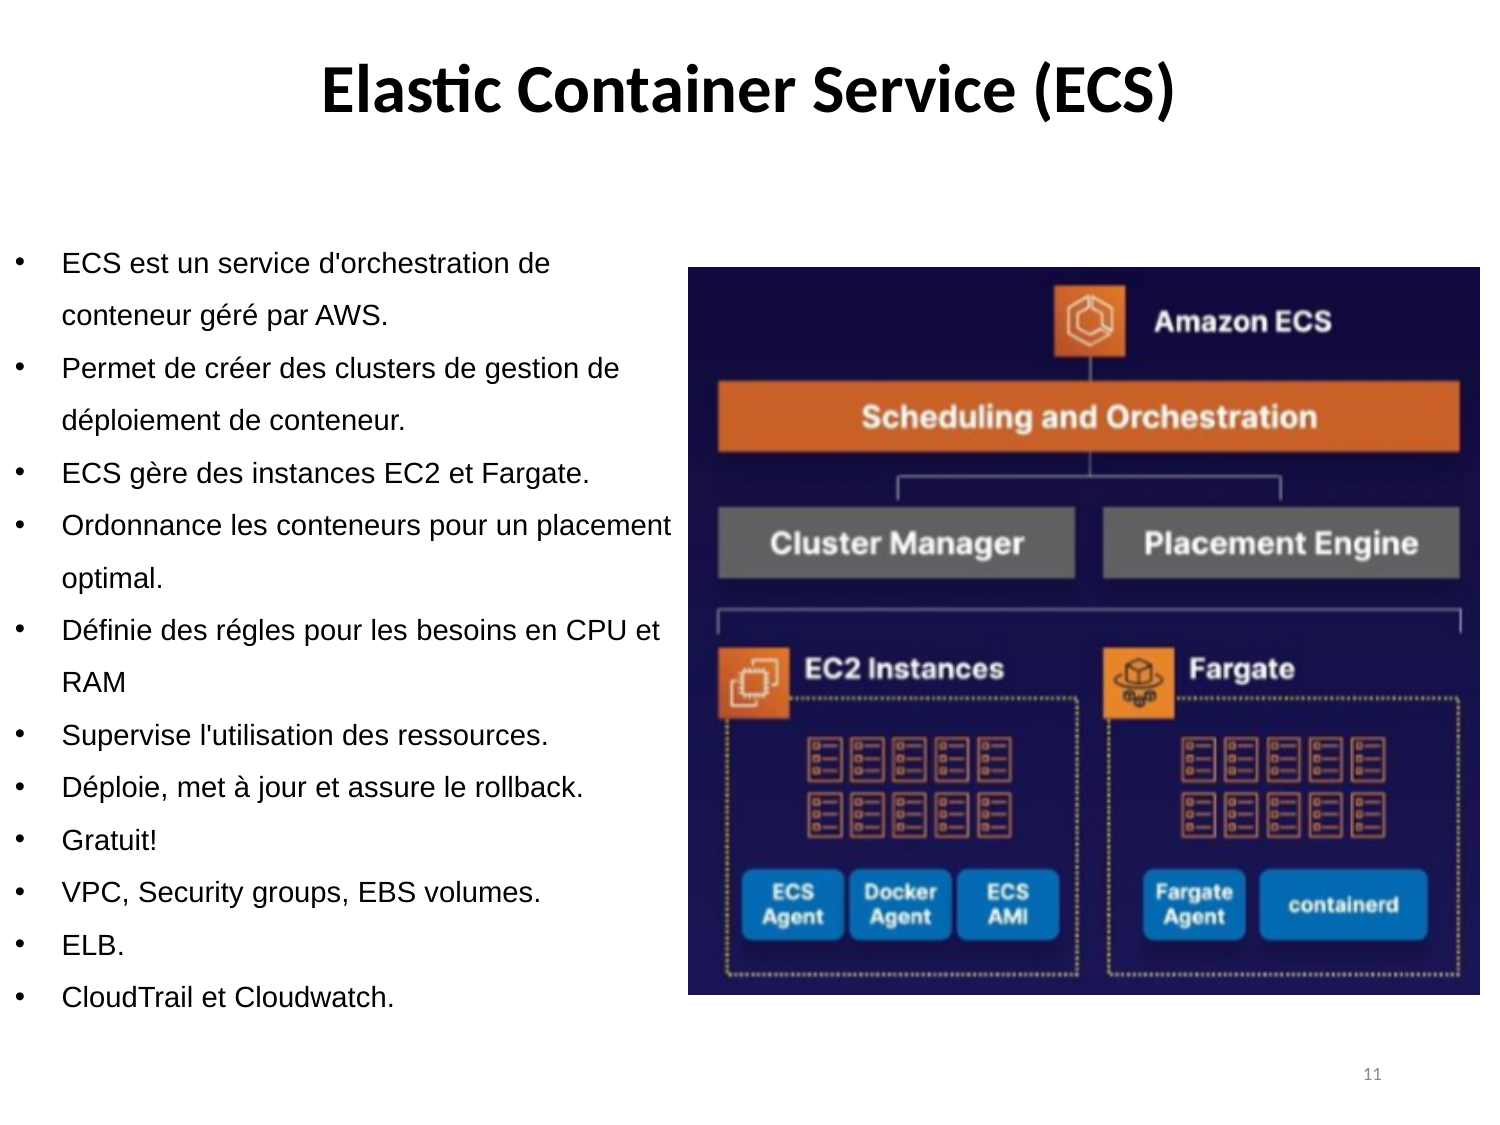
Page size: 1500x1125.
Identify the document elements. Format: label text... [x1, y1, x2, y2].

text_box 11 [1059, 1042, 1397, 1103]
text_box ECS est un service d'orchestration de conteneur géré par AWS. Permet de créer des clusters de gestion de déploiement de conteneur. ECS gère des instances EC2 et Fargate. Ordonnance les conteneurs pour un placement optimal. Définie des régles pour les besoins en CPU et RAM Supervise l'utilisation des ressources. Déploie, met à jour et assure le rollback. Gratuit! VPC, Security groups, EBS volumes. ELB. CloudTrail et Cloudwatch. [0, 219, 689, 1021]
picture [688, 267, 1481, 995]
title Elastic Container Service (ECS) [103, 33, 1397, 149]
